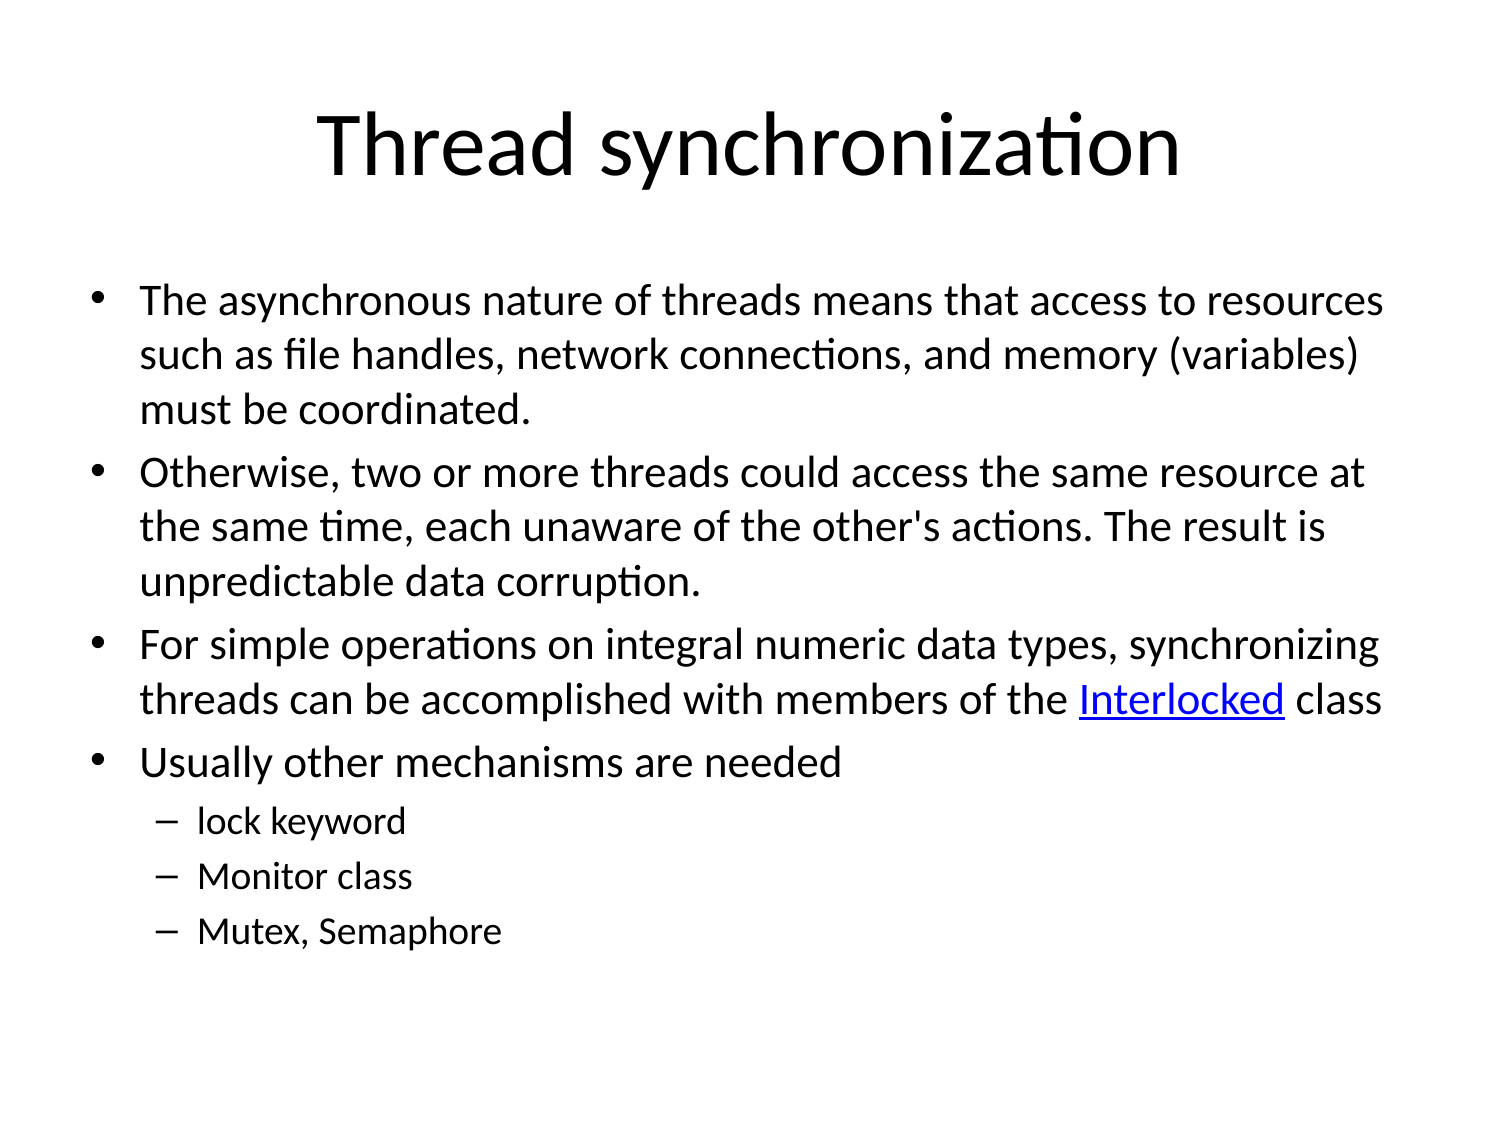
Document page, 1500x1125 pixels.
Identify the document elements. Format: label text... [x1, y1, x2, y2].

list The asynchronous nature of threads means that access to resources such as file handles, network connections, and memory (variables) must be coordinated. Otherwise, two or more threads could access the same resource at the same time, each unaware of the other's actions. The result is unpredictable data corruption. For simple operations on integral numeric data types, synchronizing threads can be accomplished with members of the Interlocked class Usually other mechanisms are needed lock keyword Monitor class Mutex, Semaphore [75, 262, 1425, 1005]
title Thread synchronization [75, 45, 1425, 233]
